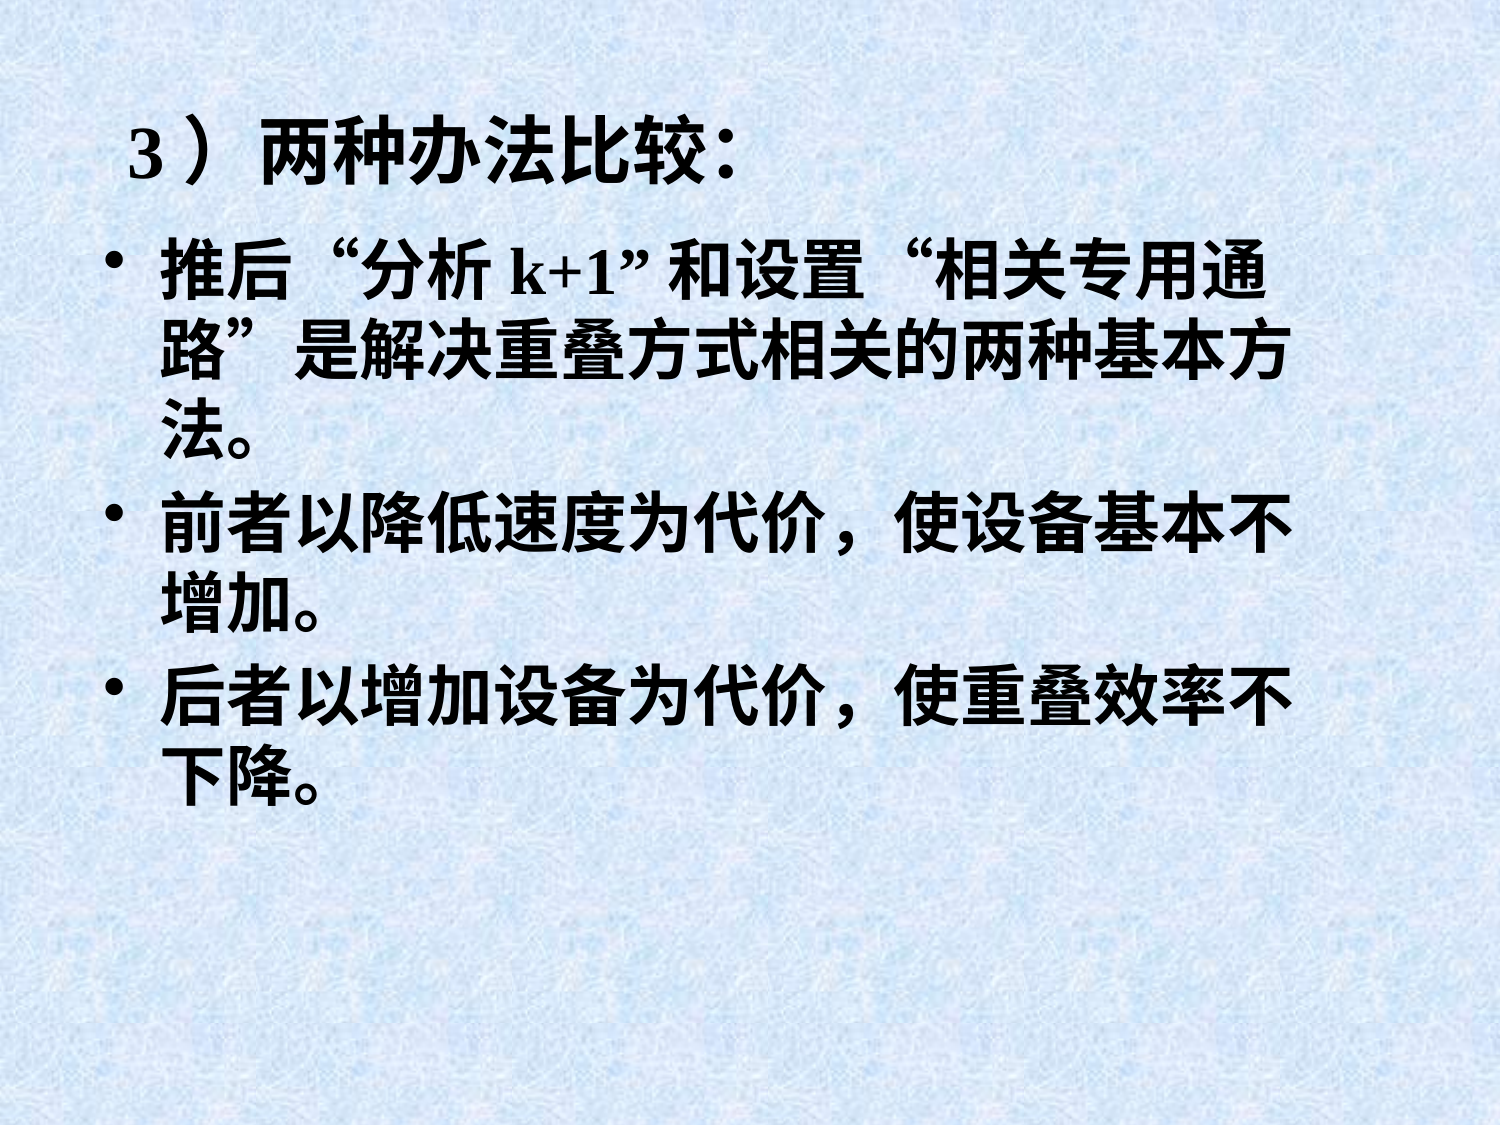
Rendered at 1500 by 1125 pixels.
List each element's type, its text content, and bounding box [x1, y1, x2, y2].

picture [0, 0, 1500, 1125]
list 推后“分析k+1”和设置“相关专用通路”是解决重叠方式相关的两种基本方法。 前者以降低速度为代价，使设备基本不增加。 后者以增加设备为代价，使重叠效率不下降。 [88, 220, 1364, 895]
title 3）两种办法比较： [112, 99, 1388, 197]
